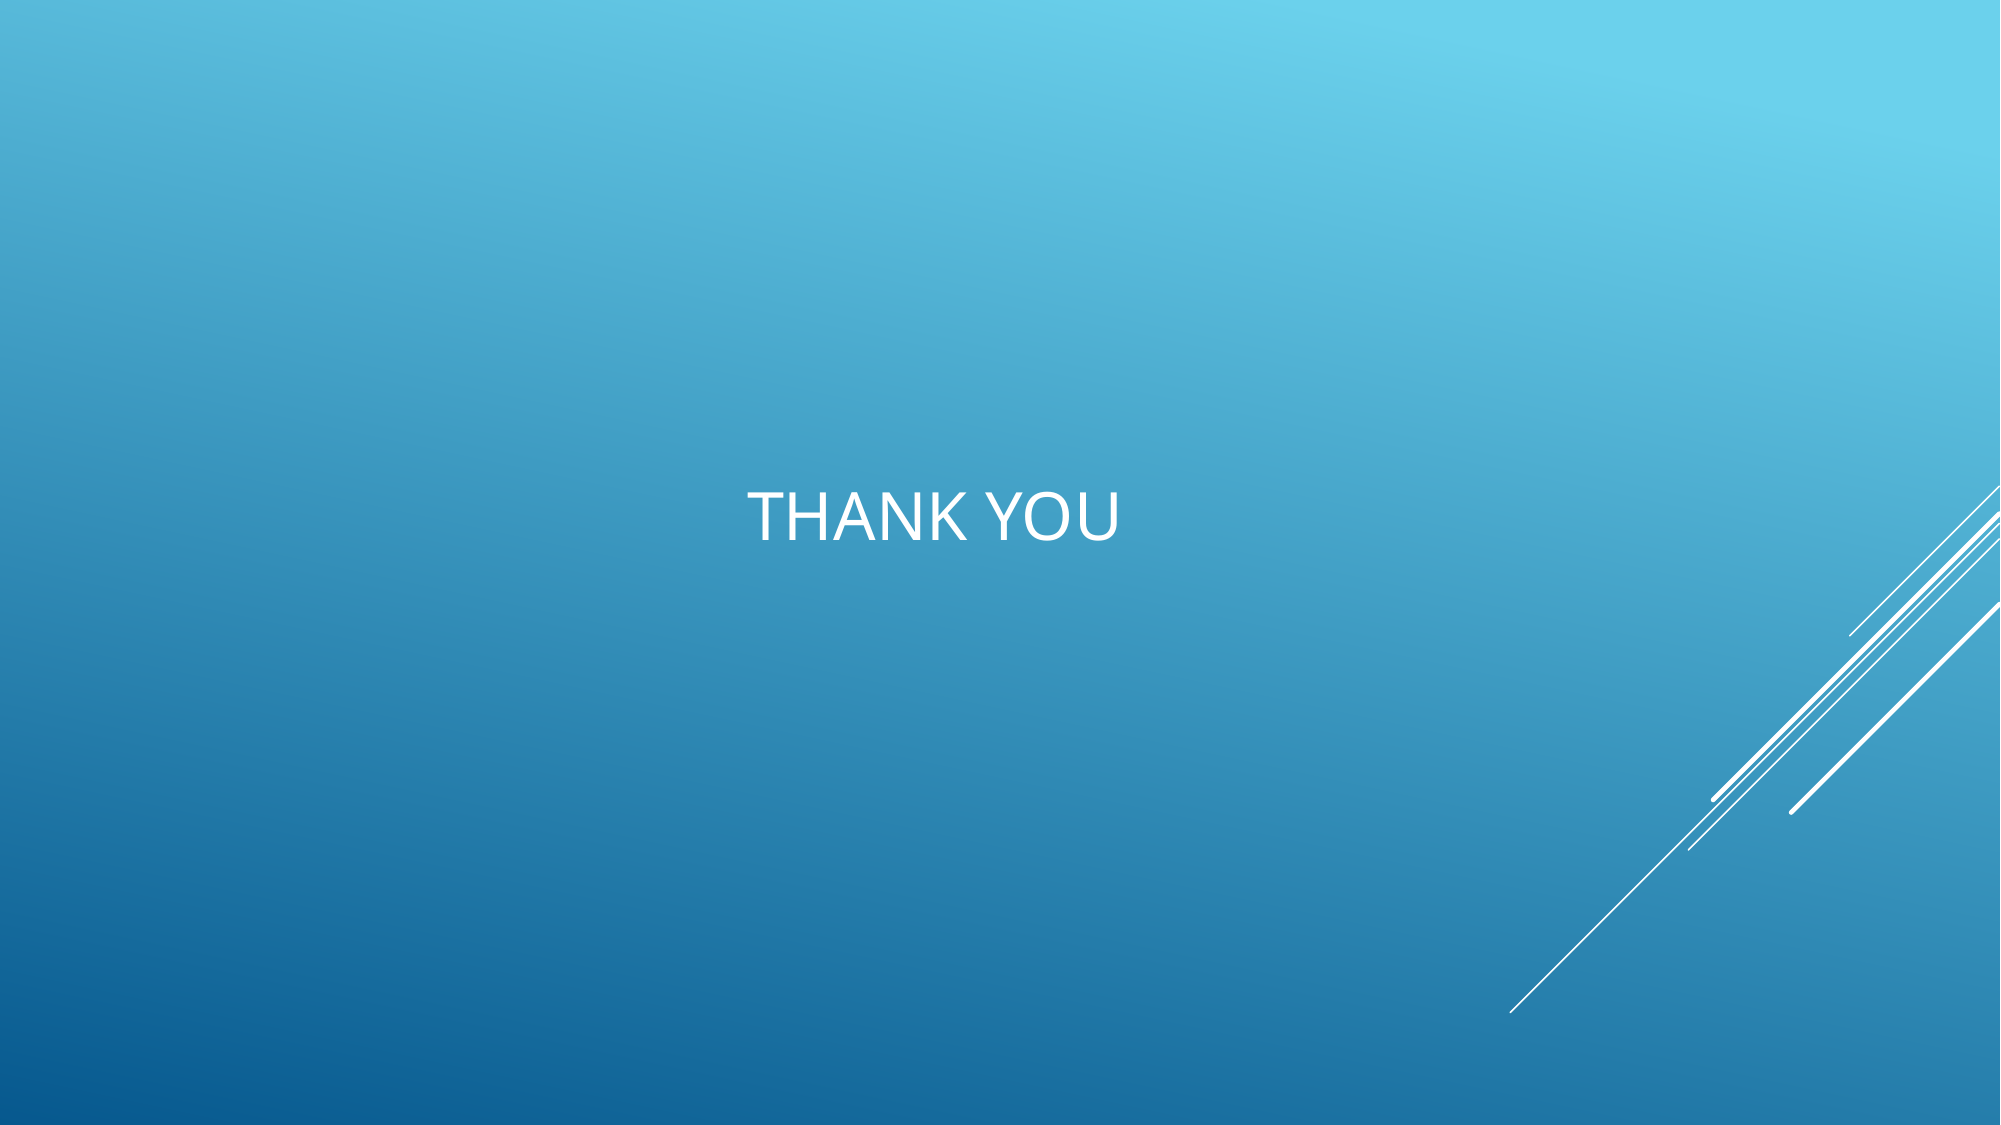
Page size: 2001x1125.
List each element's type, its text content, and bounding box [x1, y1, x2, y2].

text_box THANK YOU [732, 466, 1830, 562]
